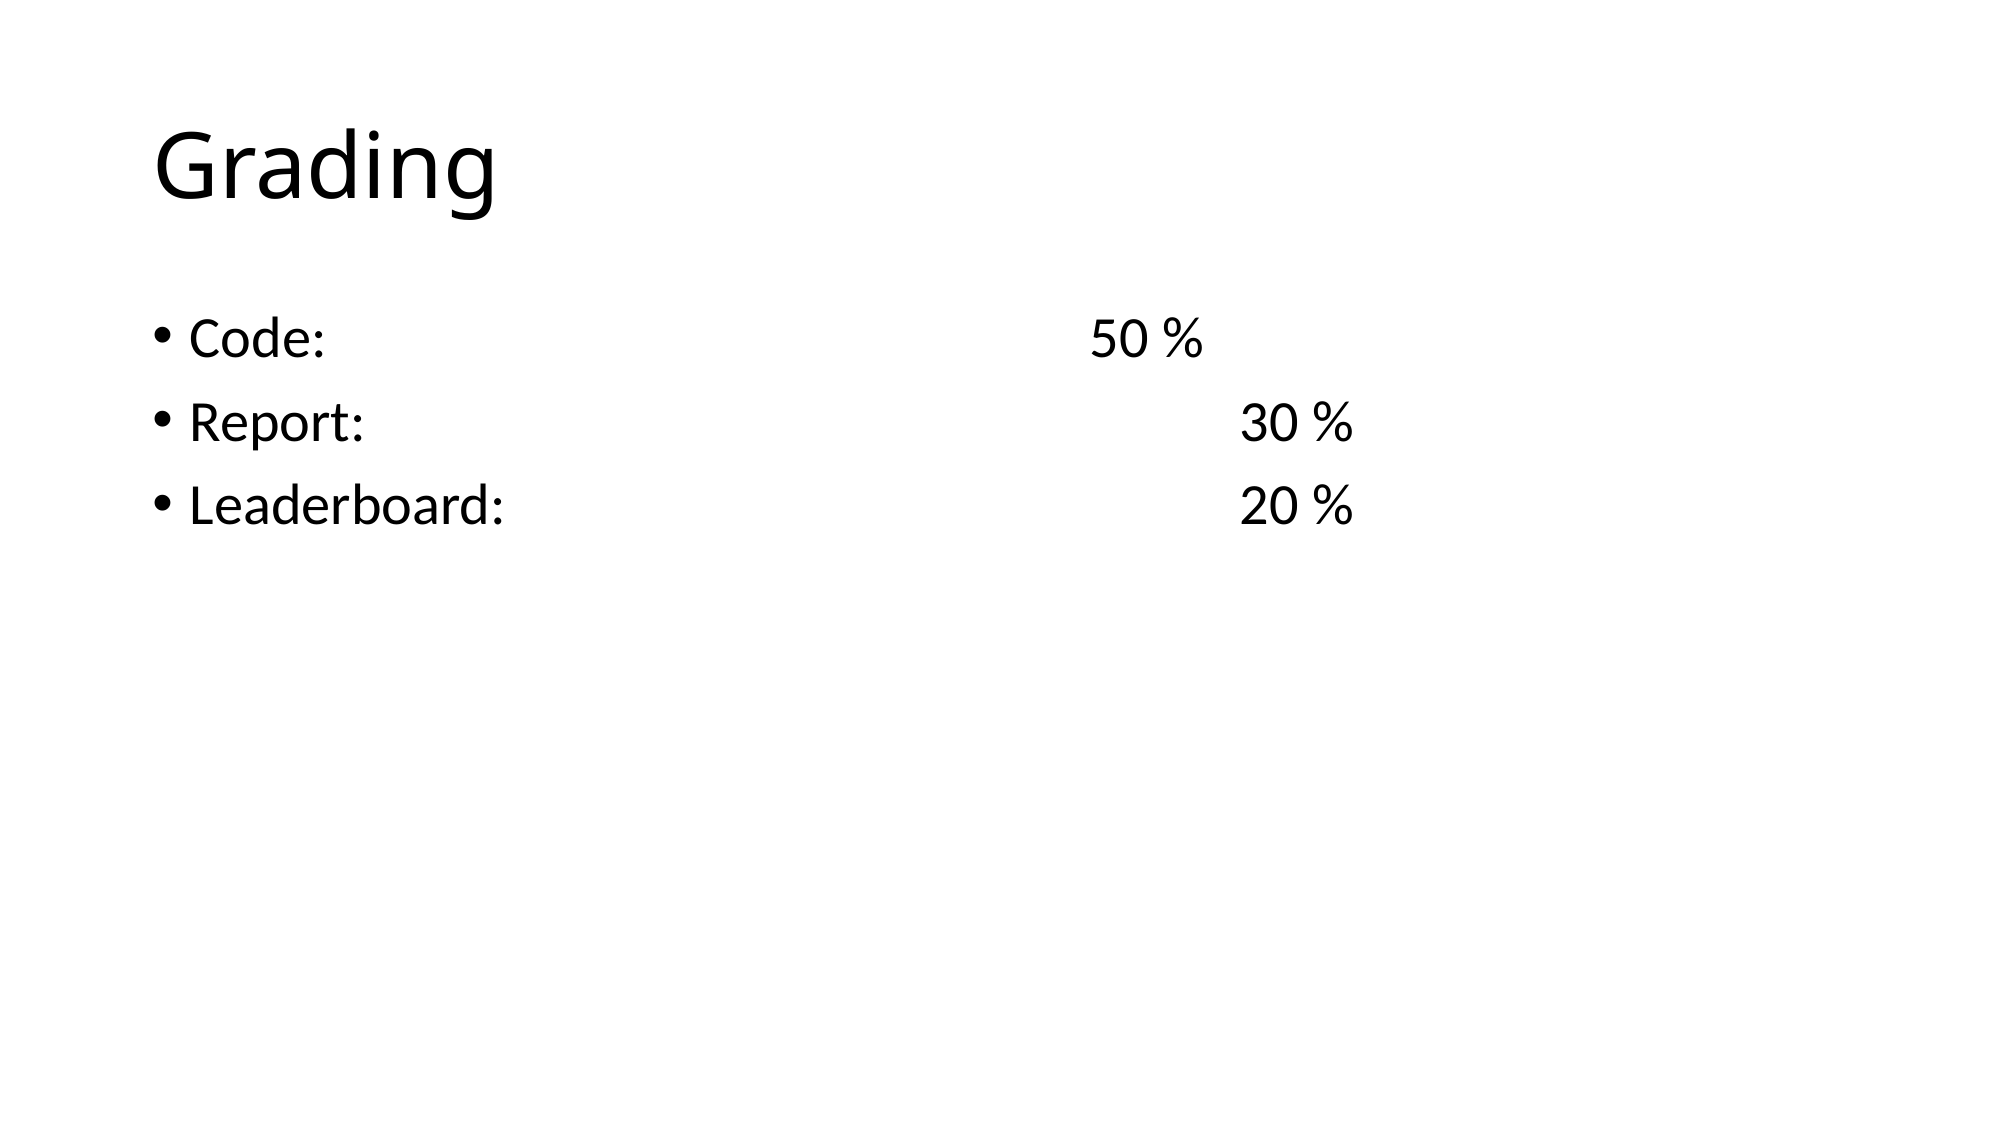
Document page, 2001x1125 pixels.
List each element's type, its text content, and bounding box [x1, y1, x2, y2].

title Grading [137, 59, 1863, 278]
list Code: 50 % Report: 30 % Leaderboard: 20 % [137, 299, 1863, 1014]
